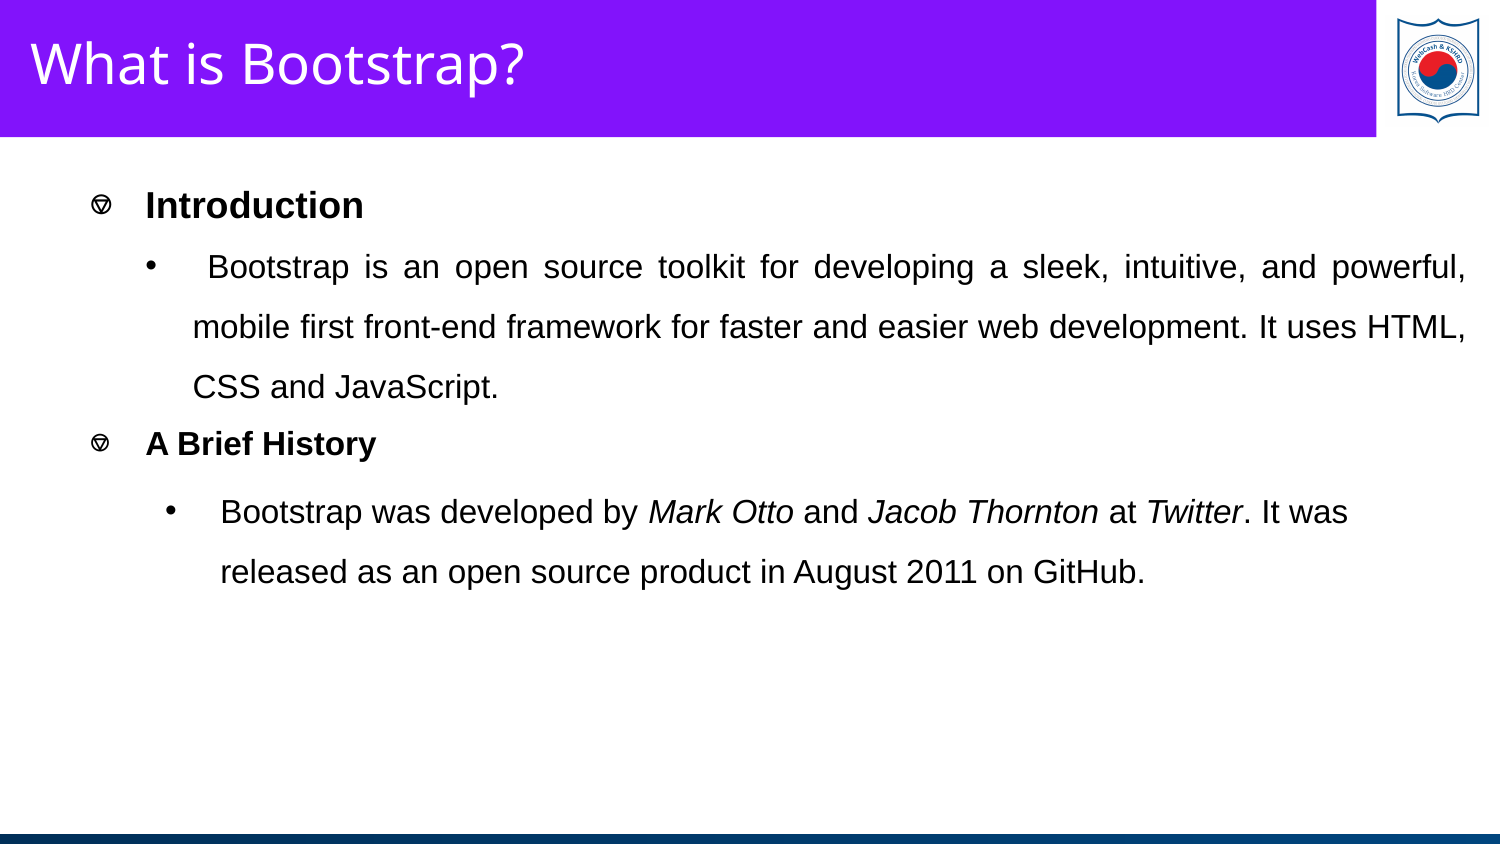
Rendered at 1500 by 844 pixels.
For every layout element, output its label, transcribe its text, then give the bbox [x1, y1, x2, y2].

list Introduction Bootstrap is an open source toolkit for developing a sleek, intuitive, and powerful, mobile first front-end framework for faster and easier web development. It uses HTML, CSS and JavaScript. A Brief History Bootstrap was developed by Mark Otto and Jacob Thornton at Twitter. It was released as an open source product in August 2011 on GitHub. [59, 152, 1480, 822]
picture [1385, 15, 1489, 127]
title What is Bootstrap? [19, 15, 1360, 118]
